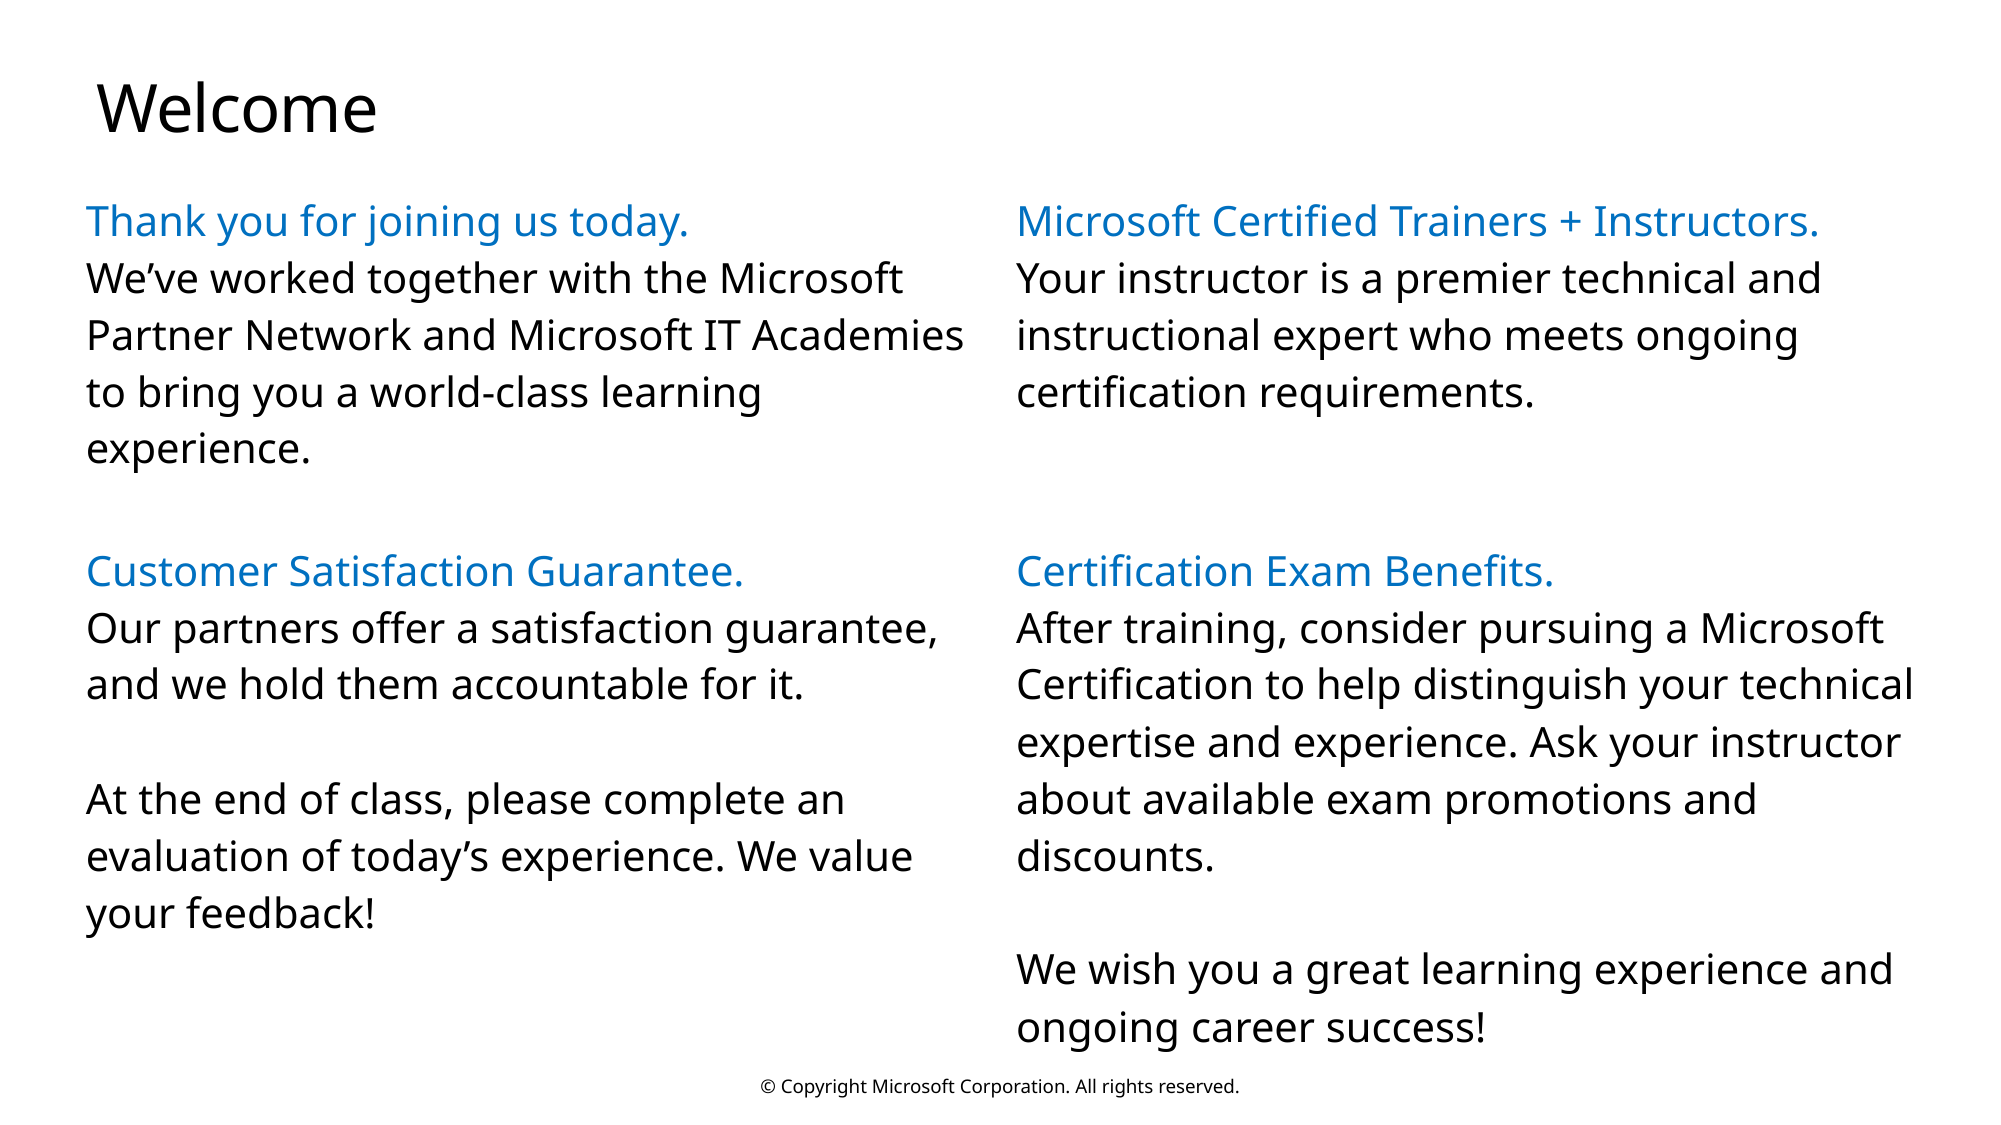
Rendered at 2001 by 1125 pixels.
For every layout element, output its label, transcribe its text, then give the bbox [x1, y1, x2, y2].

table_header Thank you for joining us today. We’ve worked together with the Microsoft Partner Network and Microsoft IT Academies to bring you a world-class learning experience. [72, 185, 1000, 531]
table_cell Certification Exam Benefits. After training, consider pursuing a Microsoft Certification to help distinguish your technical expertise and experience. Ask your instructor about available exam promotions and discounts. We wish you a great learning experience and ongoing career success! [1002, 537, 1930, 1061]
title Welcome [96, 75, 1904, 166]
table_header Microsoft Certified Trainers + Instructors. Your instructor is a premier technical and instructional expert who meets ongoing certification requirements. [1002, 185, 1930, 531]
table_cell Customer Satisfaction Guarantee. Our partners offer a satisfaction guarantee, and we hold them accountable for it. At the end of class, please complete an evaluation of today’s experience. We value your feedback! [72, 537, 1000, 1061]
